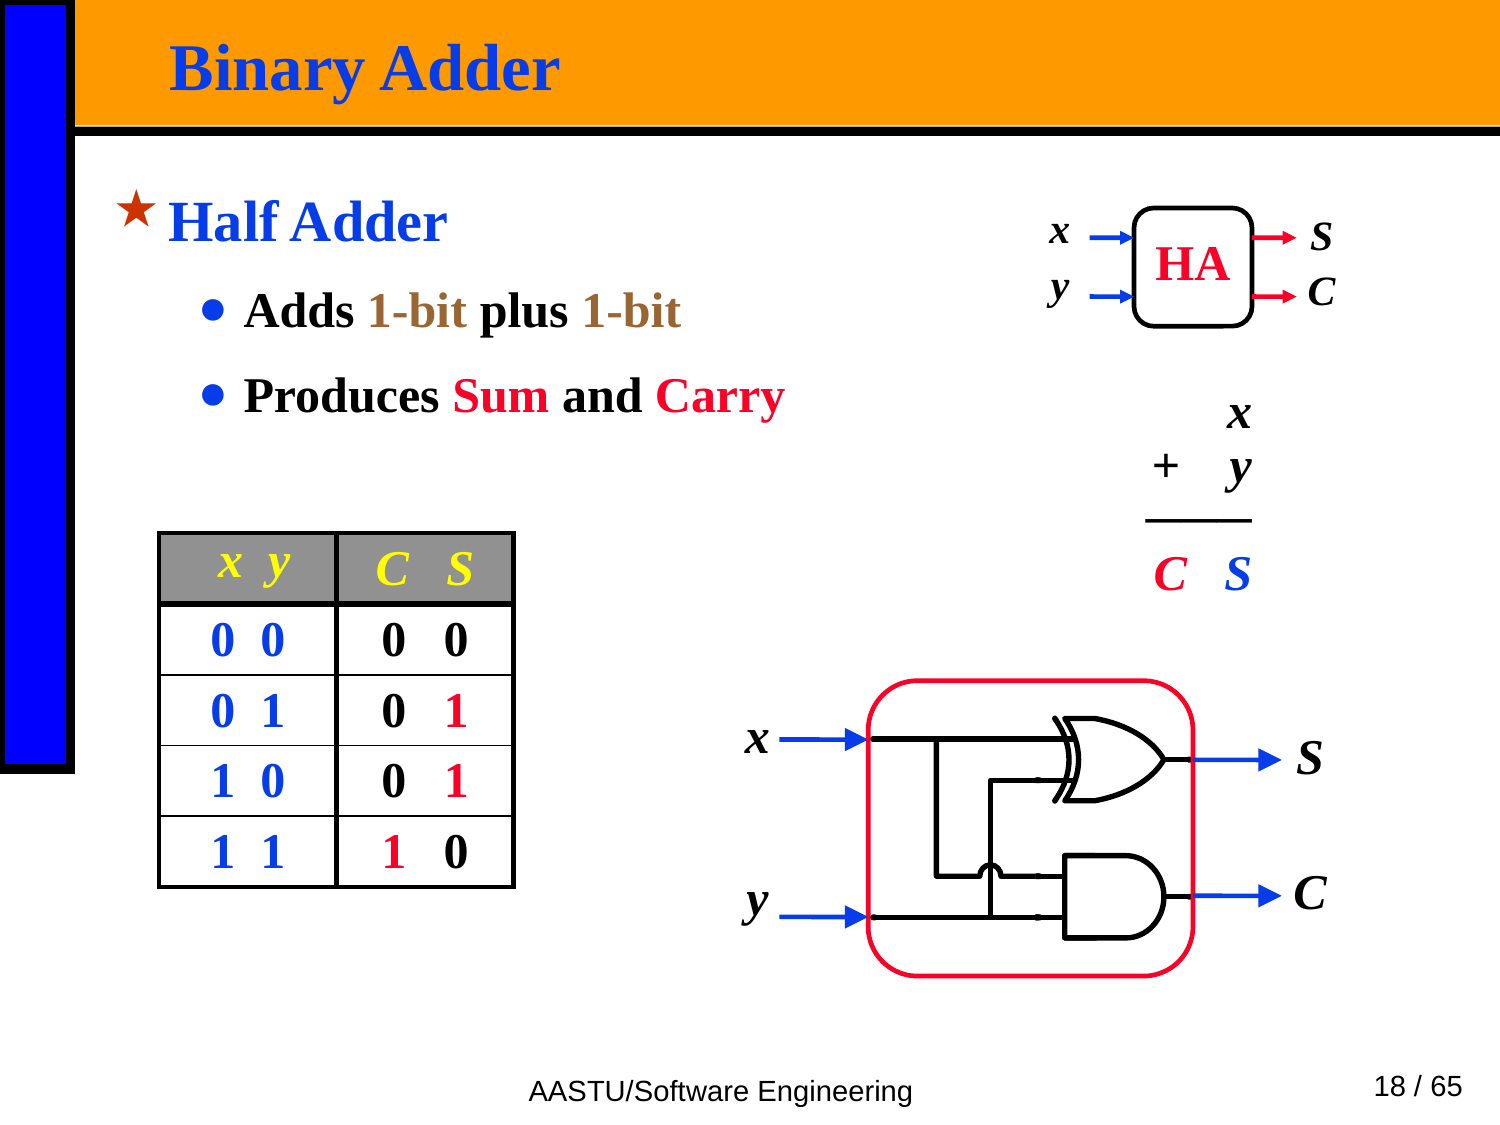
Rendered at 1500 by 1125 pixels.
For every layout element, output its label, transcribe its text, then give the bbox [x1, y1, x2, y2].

title Binary Adder [159, 31, 1459, 109]
table_cell 0 1 [339, 746, 511, 815]
table_cell 0 0 [339, 607, 511, 674]
table_cell 0 1 [161, 676, 334, 745]
text_box x + y ─── C S [1104, 385, 1252, 602]
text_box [1045, 207, 1337, 327]
table_cell 0 0 [161, 607, 334, 674]
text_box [735, 680, 1333, 977]
table_cell 1 0 [161, 746, 334, 815]
table_cell 0 1 [339, 676, 511, 745]
table_header C S [339, 535, 511, 601]
table_cell 1 1 [161, 817, 334, 885]
list Half Adder Adds 1-bit plus 1-bit Produces Sum and Carry [100, 178, 1459, 437]
slide_number 17 / 65 [1281, 1062, 1479, 1110]
table_header x y [161, 535, 334, 601]
table_cell 1 0 [339, 817, 511, 885]
footer AASTU/Software Engineering [513, 1064, 1057, 1112]
